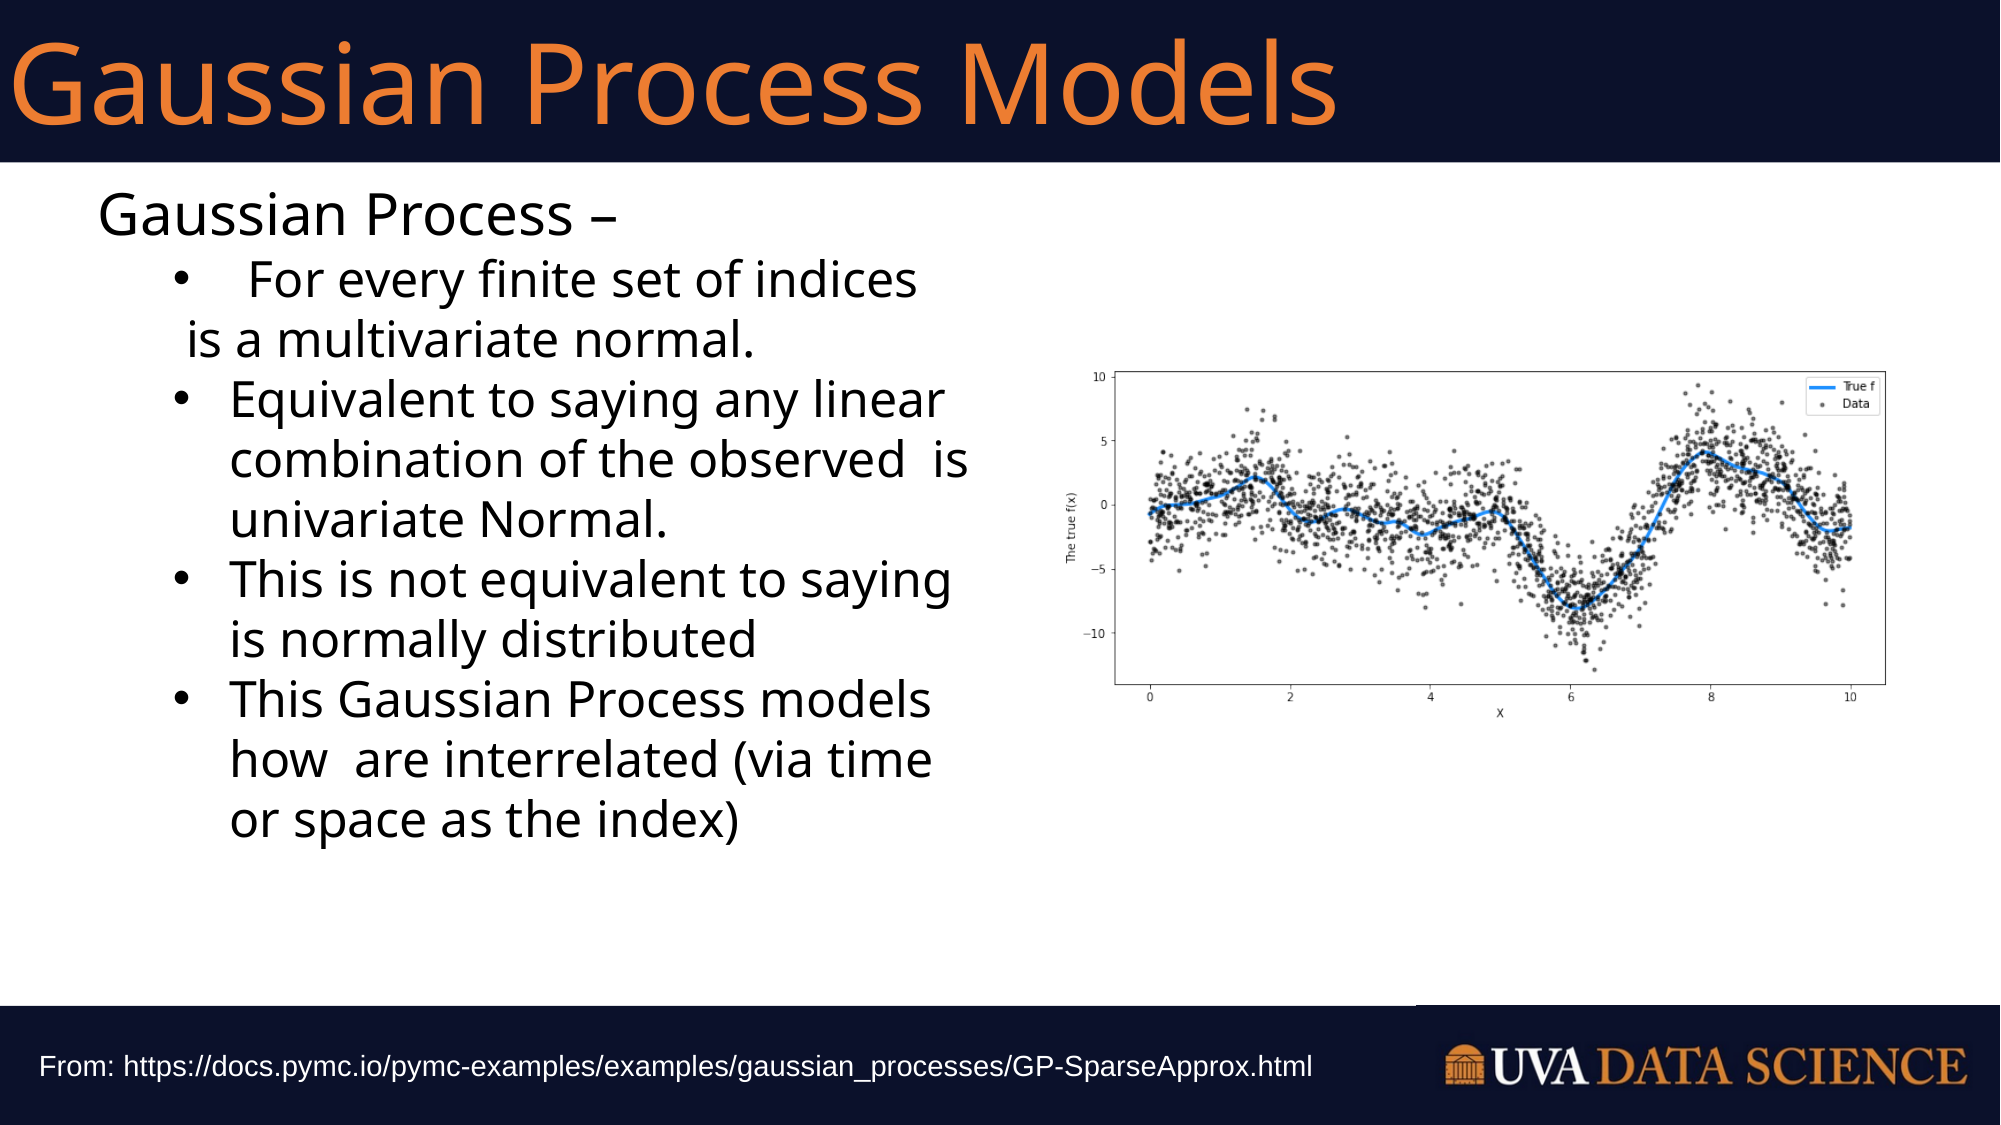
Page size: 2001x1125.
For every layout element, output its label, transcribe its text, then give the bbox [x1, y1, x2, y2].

picture [1416, 1005, 2000, 1125]
text_box [0, 0, 2000, 164]
text_box [0, 1005, 1415, 1125]
picture [1058, 362, 1893, 728]
text_box Gaussian Process Models [0, 4, 1357, 155]
text_box From: https://docs.pymc.io/pymc-examples/examples/gaussian_processes/GP-SparseApprox.html [24, 1040, 1330, 1090]
